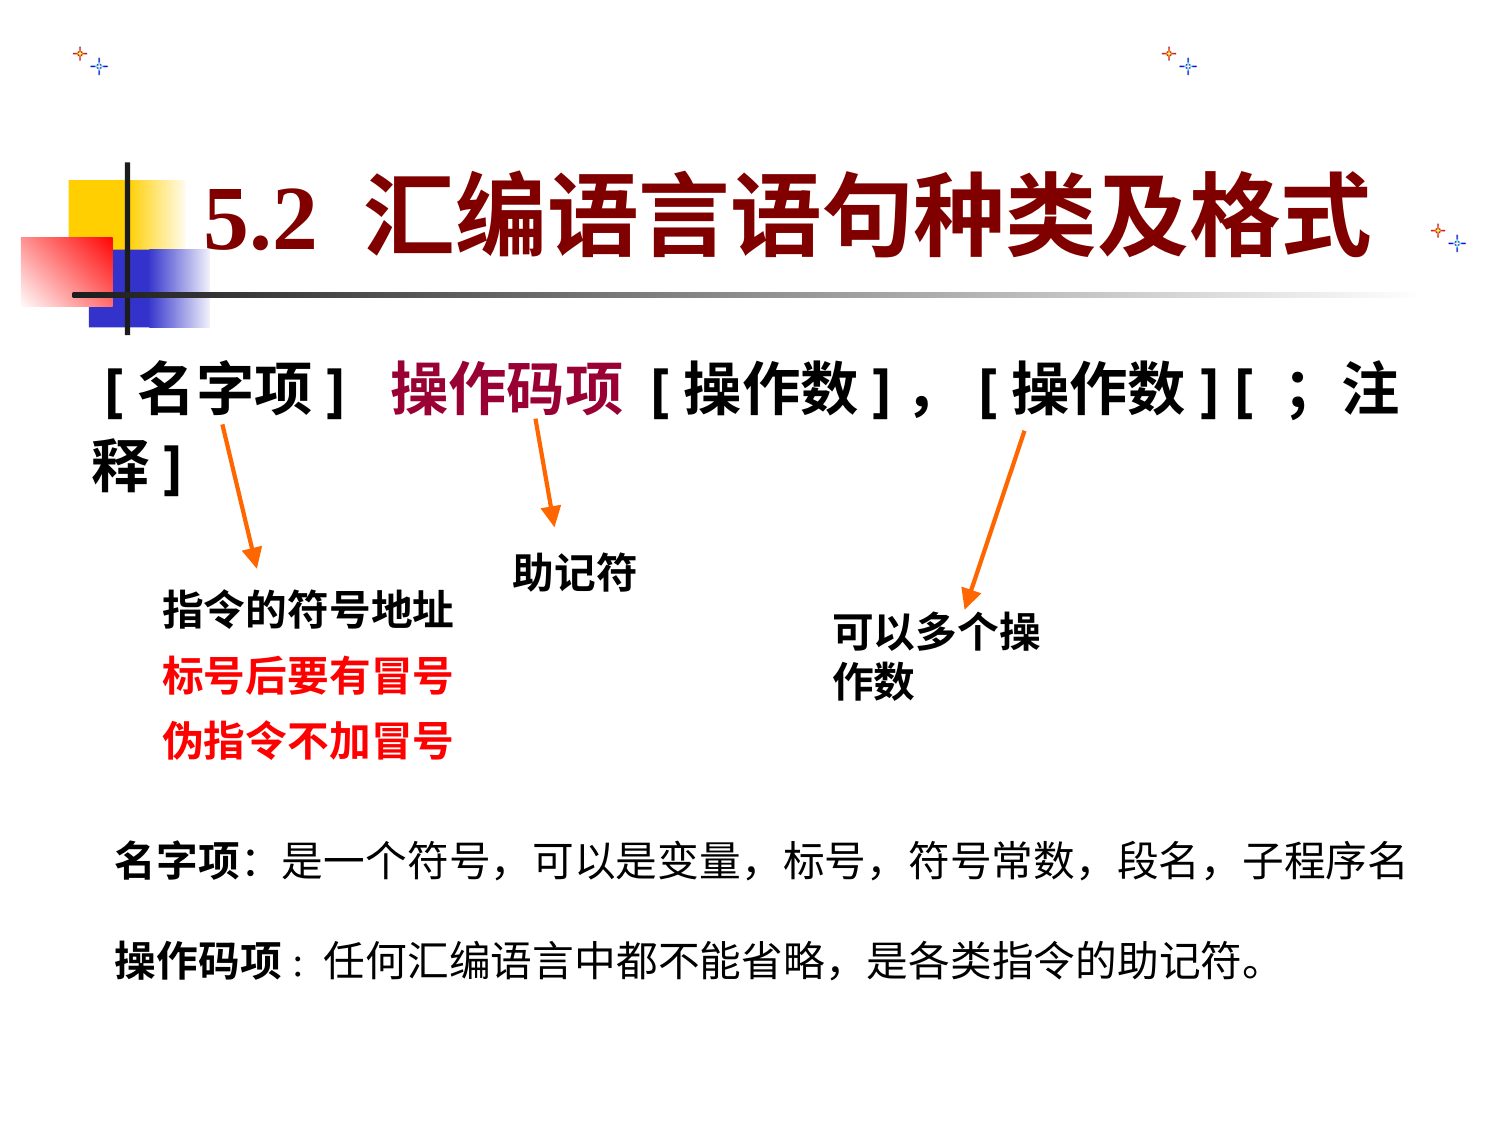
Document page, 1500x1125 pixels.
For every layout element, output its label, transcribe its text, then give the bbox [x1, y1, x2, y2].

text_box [147, 420, 1088, 779]
list [名字项] 操作码项 [操作数]，[操作数] [ ；注释] [76, 338, 1446, 1014]
text_box 名字项：是一个符号，可以是变量，标号，符号常数，段名，子程序名 操作码项: 任何汇编语言中都不能省略，是各类指令的助记符。 [100, 827, 1446, 993]
picture [62, 42, 113, 93]
title 5.2 汇编语言语句种类及格式 [188, 35, 1468, 275]
